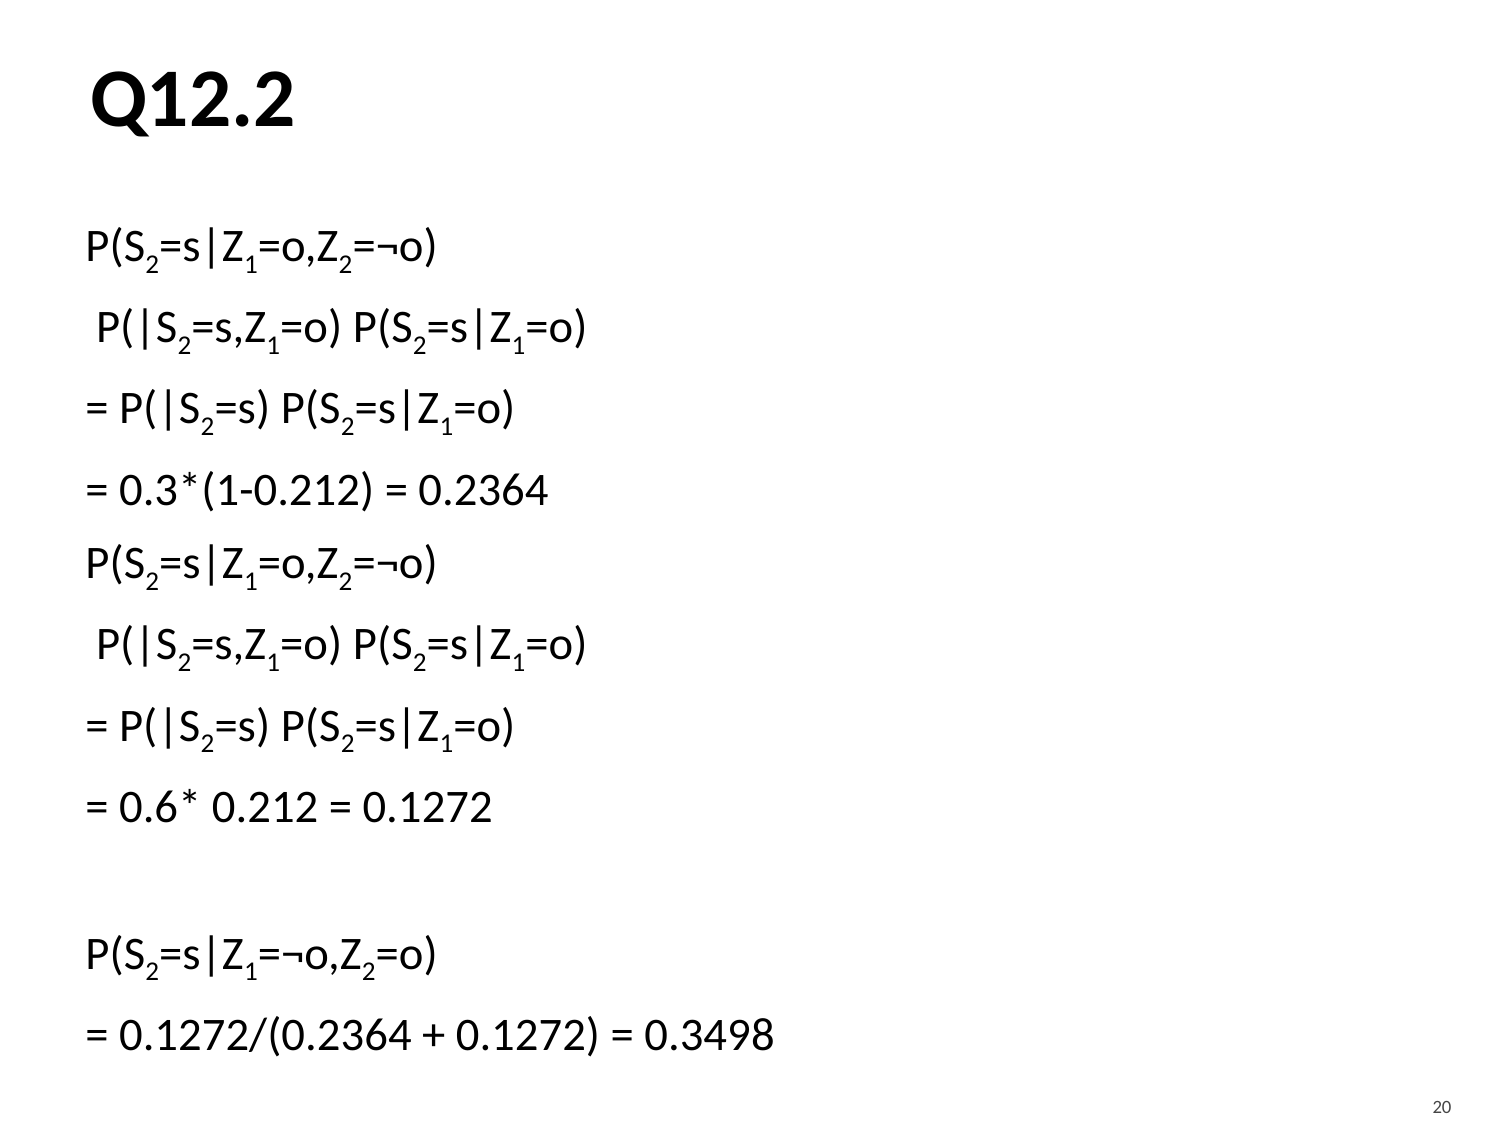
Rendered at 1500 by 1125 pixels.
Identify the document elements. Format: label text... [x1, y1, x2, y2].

slide_number 20 [1345, 1080, 1467, 1125]
title Q12.2 [75, 12, 1425, 175]
